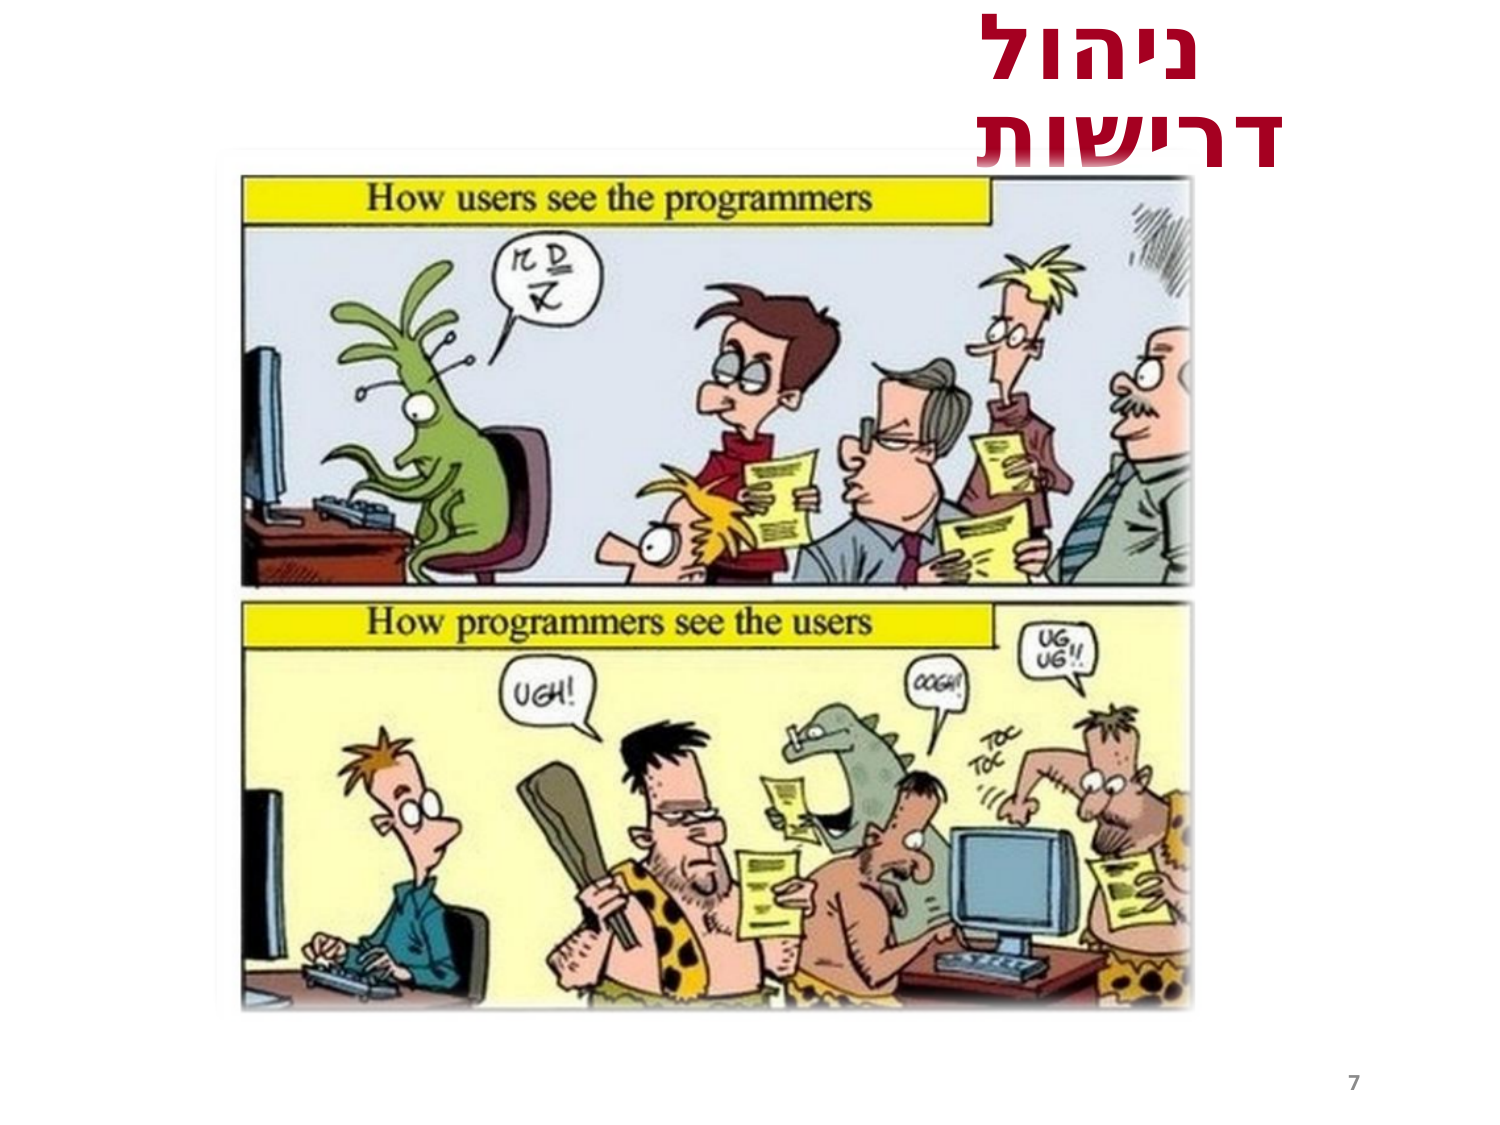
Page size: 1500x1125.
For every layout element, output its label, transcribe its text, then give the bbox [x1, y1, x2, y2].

picture [213, 145, 1202, 1022]
title ניהול דרישות [961, 0, 1500, 196]
slide_number 7 [1333, 1061, 1454, 1107]
